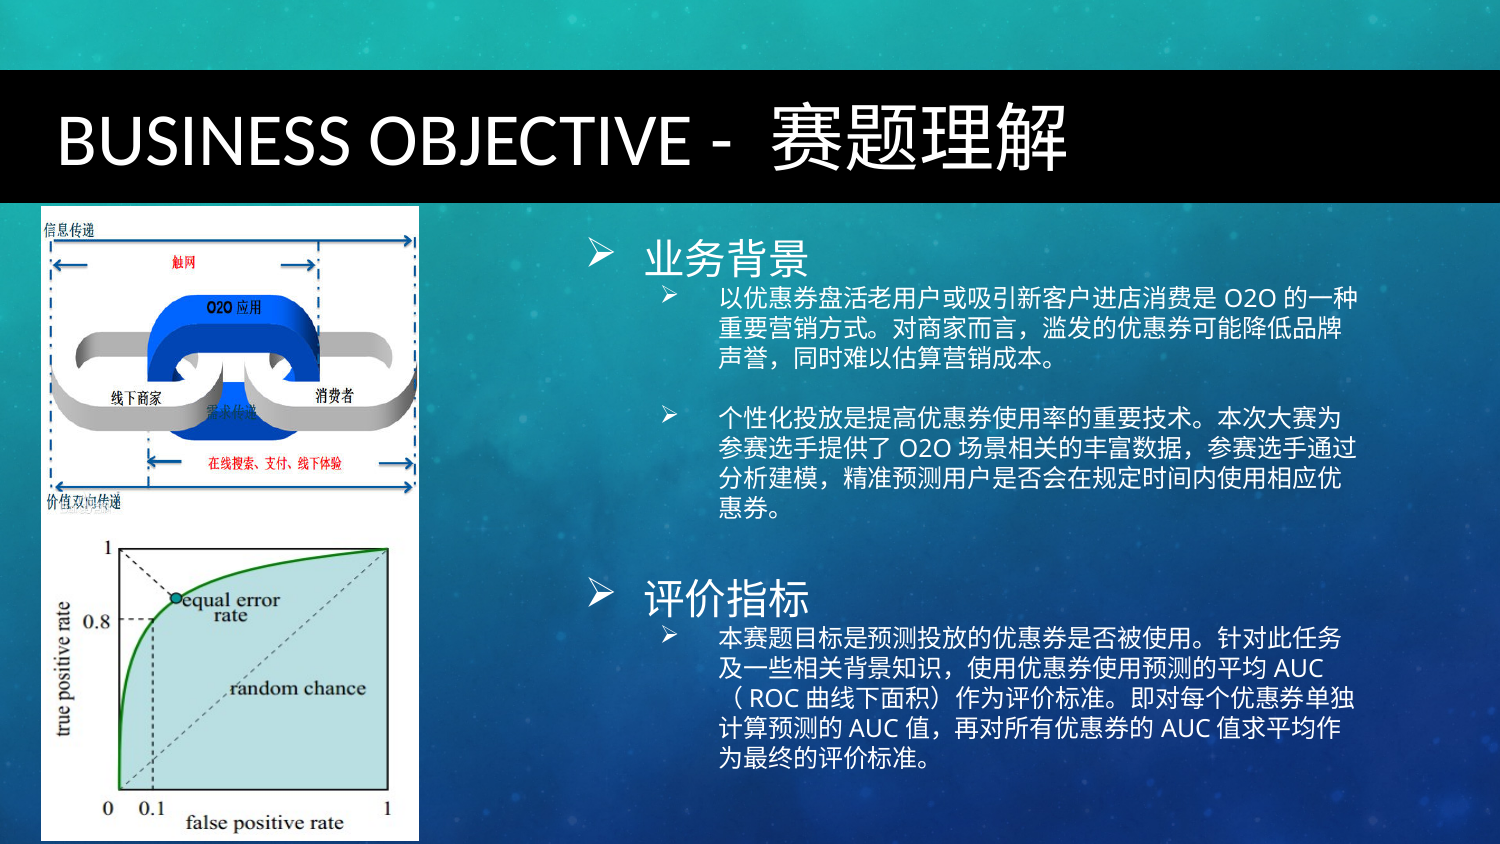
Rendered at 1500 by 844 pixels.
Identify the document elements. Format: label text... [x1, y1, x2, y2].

picture [0, 203, 1500, 844]
picture [0, 0, 1500, 70]
text_box Business Objective - 赛题理解 [41, 74, 1450, 152]
text_box 业务背景 以优惠券盘活老用户或吸引新客户进店消费是O2O的一种重要营销方式。对商家而言，滥发的优惠券可能降低品牌声誉，同时难以估算营销成本。 个性化投放是提高优惠券使用率的重要技术。本次大赛为参赛选手提供了O2O场景相关的丰富数据，参赛选手通过分析建模，精准预测用户是否会在规定时间内使用相应优惠券。 评价指标 本赛题目标是预测投放的优惠券是否被使用。针对此任务及一些相关背景知识，使用优惠券使用预测的平均AUC（ROC曲线下面积）作为评价标准。即对每个优惠券单独计算预测的AUC值，再对所有优惠券的AUC值求平均作为最终的评价标准。 [553, 217, 1376, 808]
